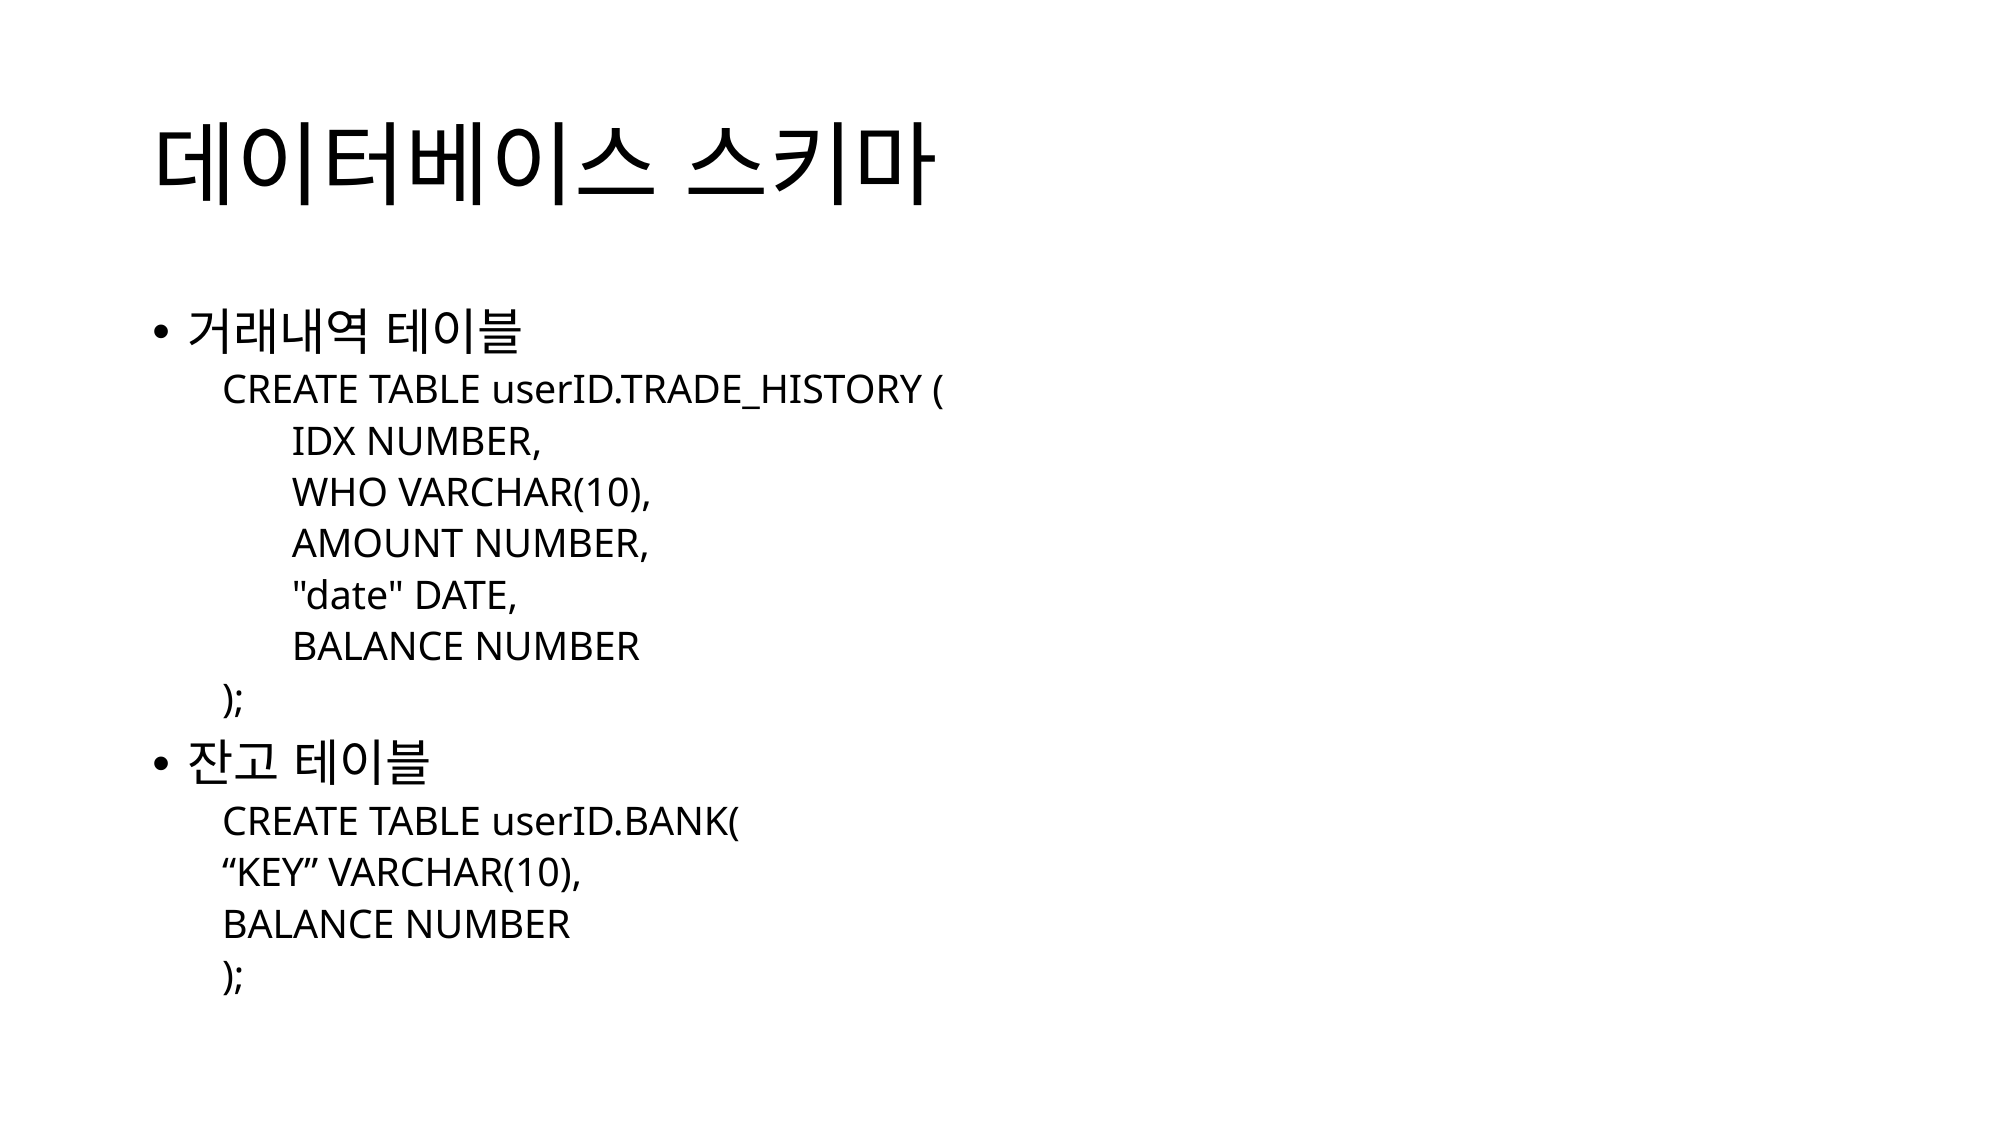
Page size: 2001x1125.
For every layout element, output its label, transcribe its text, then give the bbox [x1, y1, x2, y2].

list 거래내역 테이블 CREATE TABLE userID.TRADE_HISTORY ( IDX NUMBER, WHO VARCHAR(10), AMOUNT NUMBER, "date" DATE, BALANCE NUMBER ); 잔고 테이블 CREATE TABLE userID.BANK( “KEY” VARCHAR(10), BALANCE NUMBER ); [137, 299, 1863, 1014]
title 데이터베이스 스키마 [137, 59, 1863, 278]
